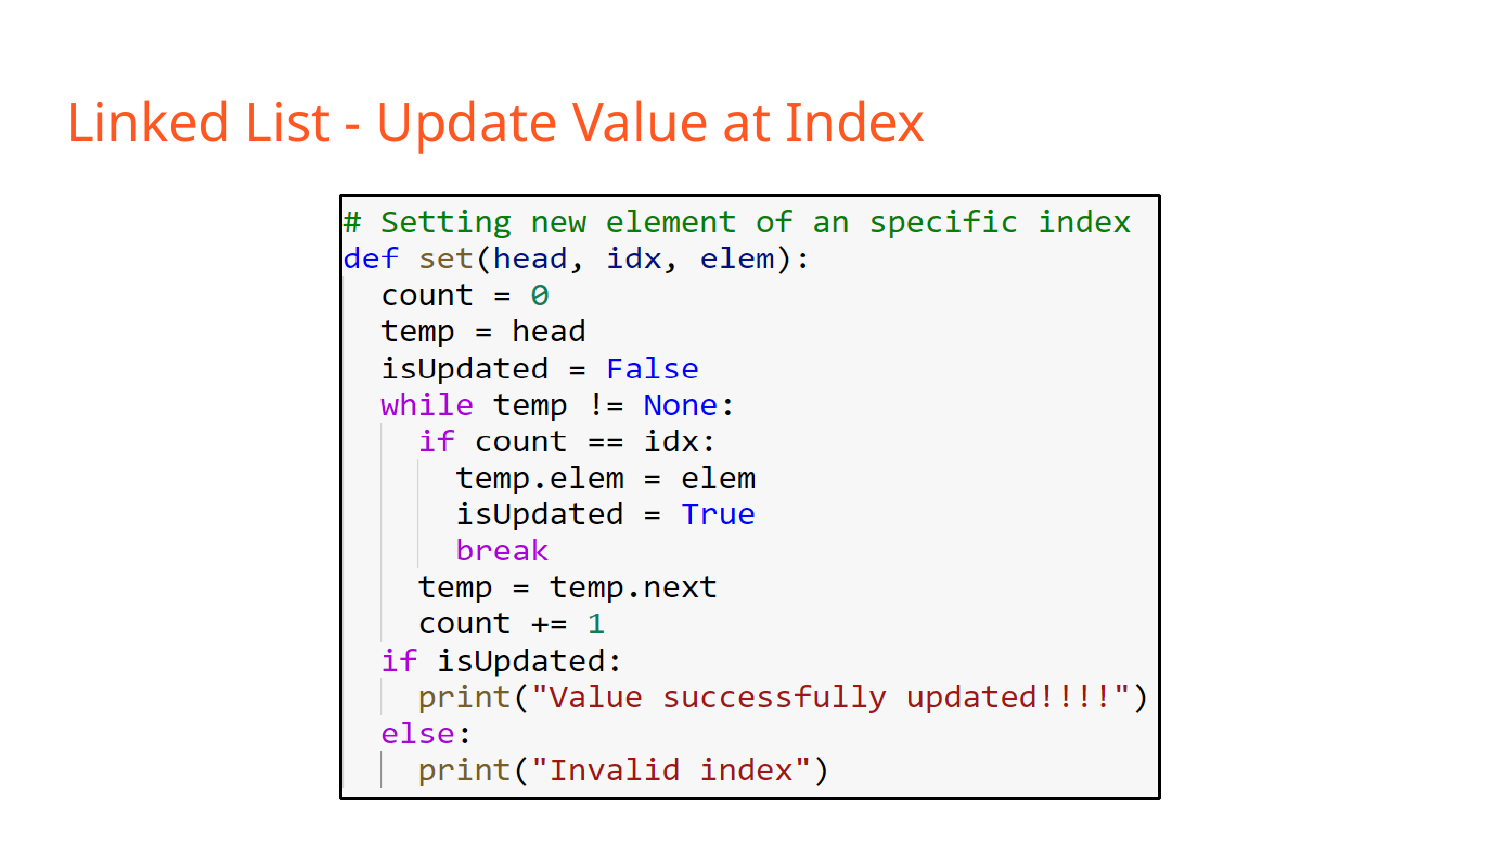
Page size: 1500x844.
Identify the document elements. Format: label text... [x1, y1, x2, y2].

picture [341, 197, 1158, 798]
title Linked List - Update Value at Index [51, 72, 1449, 167]
